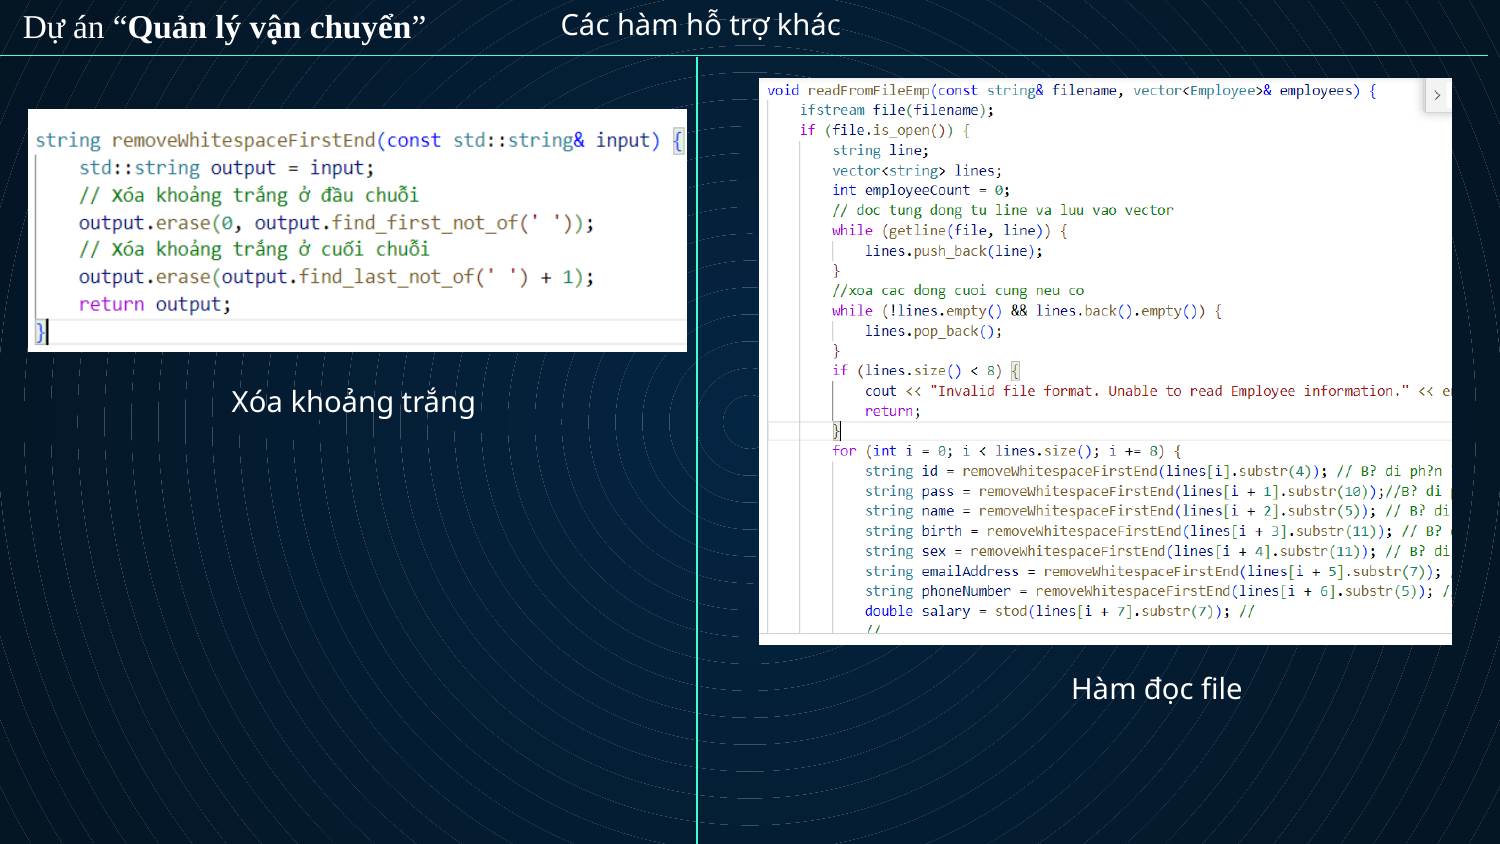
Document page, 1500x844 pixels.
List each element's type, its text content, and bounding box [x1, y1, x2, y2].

text_box Hàm đọc file [979, 666, 1335, 721]
picture [759, 77, 1452, 646]
text_box Dự án “Quản lý vận chuyển” [0, 0, 581, 53]
text_box Xóa khoảng trắng [180, 378, 536, 433]
picture [28, 109, 687, 352]
text_box Các hàm hỗ trợ khác [523, 2, 879, 54]
